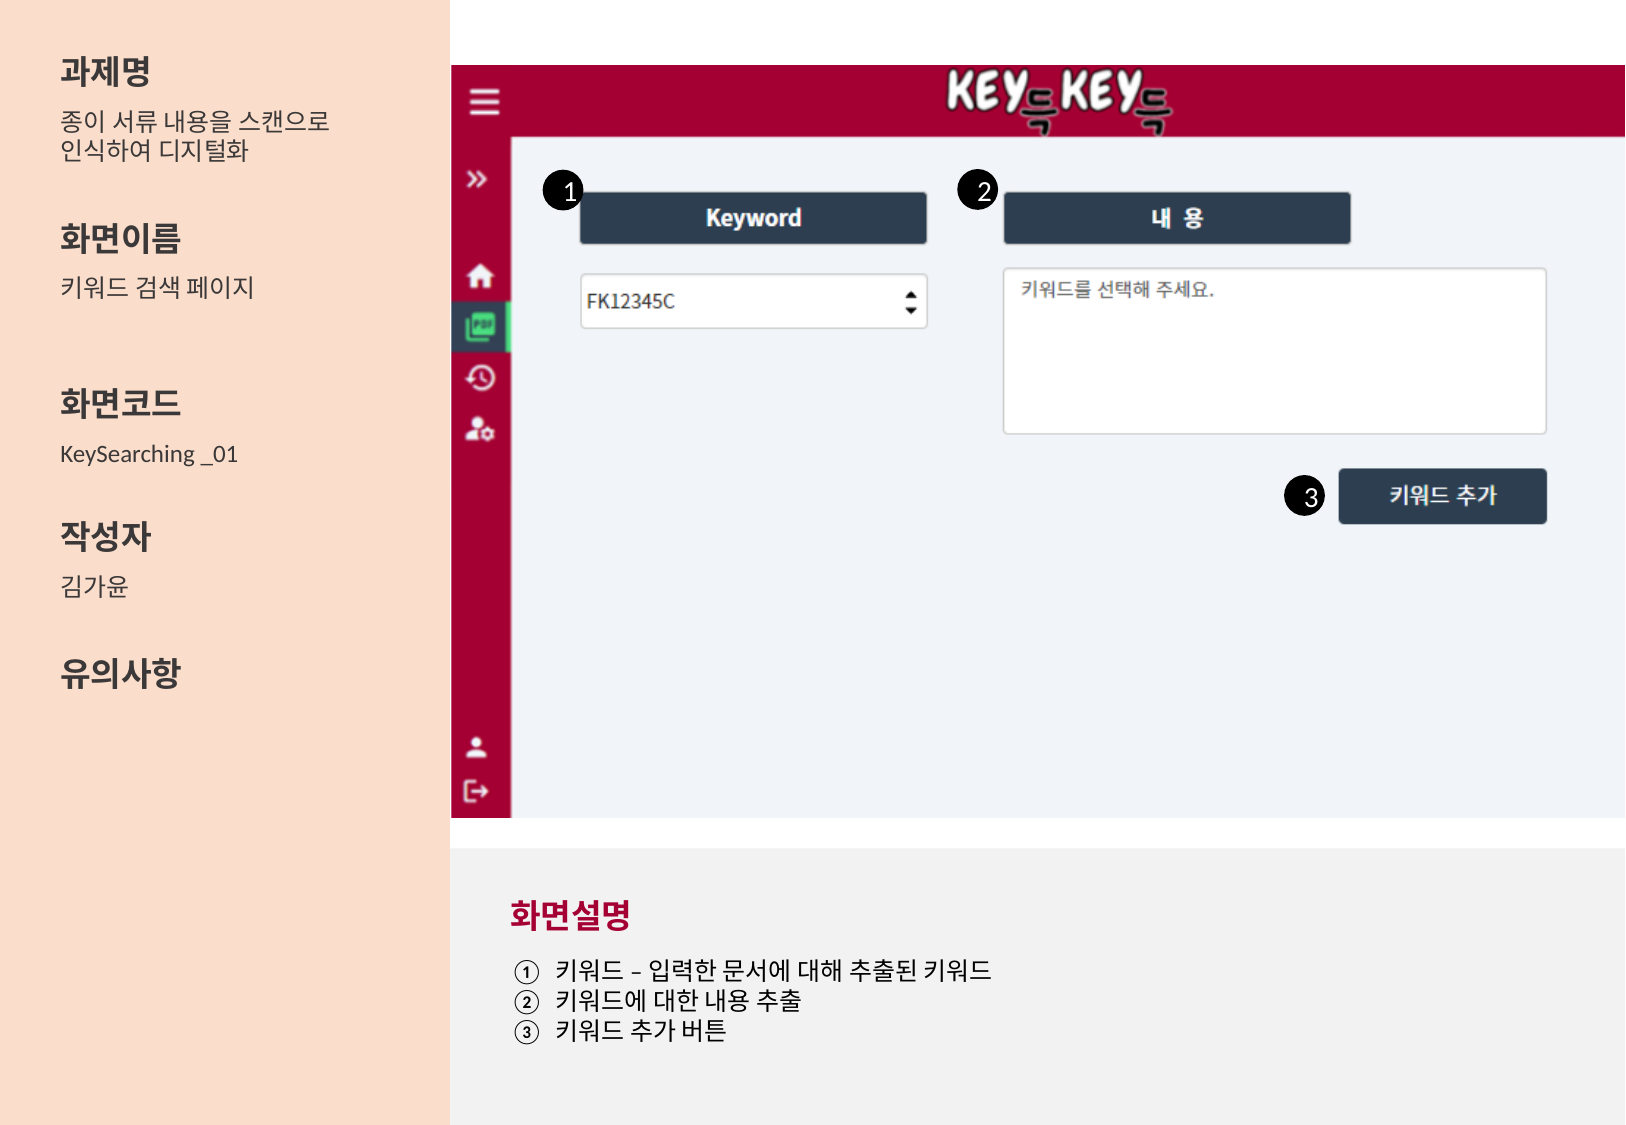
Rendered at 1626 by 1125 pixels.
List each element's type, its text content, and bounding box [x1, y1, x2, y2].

text_box 과제명 [45, 44, 177, 98]
text_box 작성자 [45, 509, 177, 563]
text_box [450, 848, 1625, 1125]
text_box [0, 0, 450, 1125]
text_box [45, 375, 402, 476]
text_box 종이 서류 내용을 스캔으로 인식하여 디지털화 [45, 98, 402, 174]
text_box 김가윤 [45, 563, 402, 609]
text_box 화면설명 [495, 887, 661, 943]
picture [449, 64, 1625, 818]
text_box ① 키워드 – 입력한 문서에 대해 추출된 키워드 ② 키워드에 대한 내용 추출 ③ 키워드 추가 버튼 [495, 948, 1095, 1114]
text_box 유의사항 [45, 645, 211, 701]
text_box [45, 210, 402, 311]
